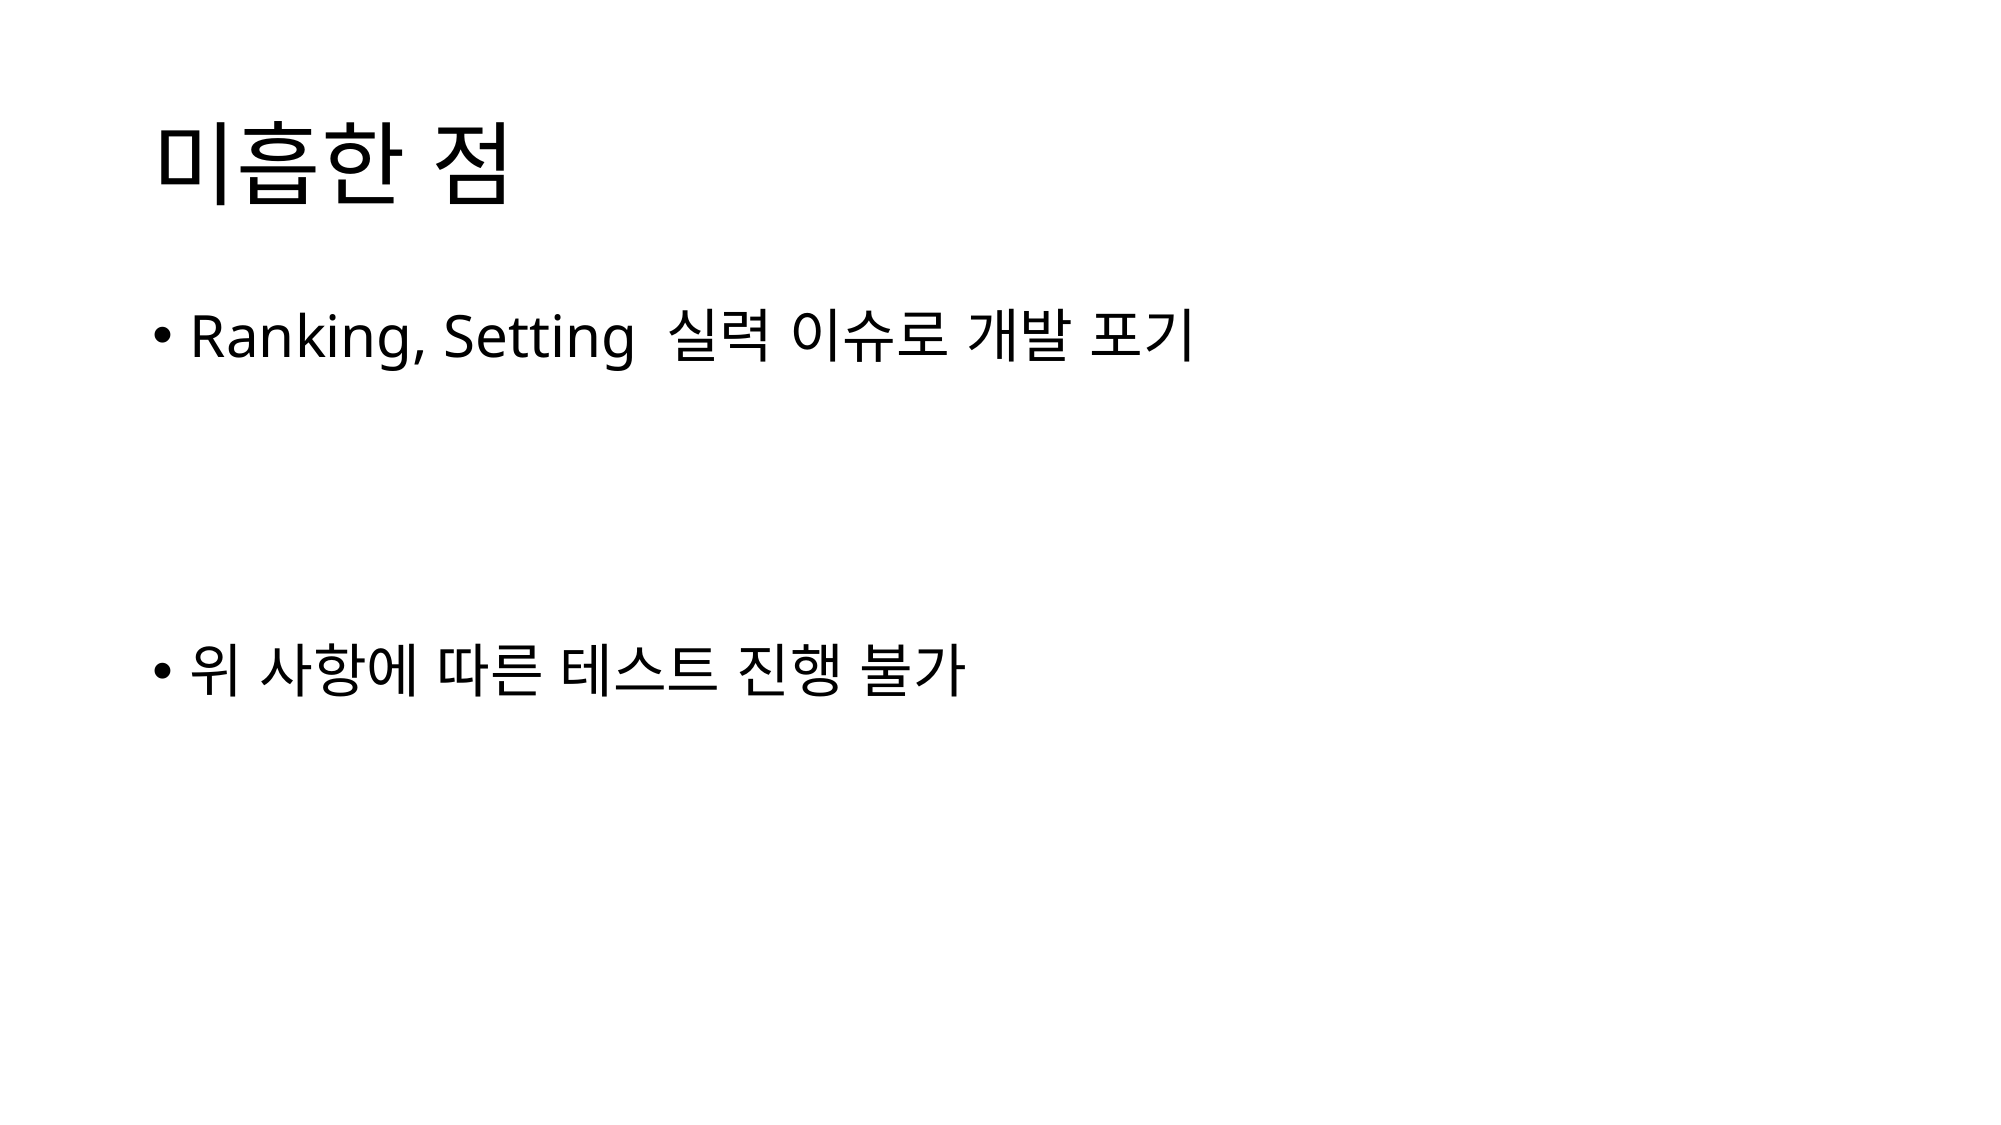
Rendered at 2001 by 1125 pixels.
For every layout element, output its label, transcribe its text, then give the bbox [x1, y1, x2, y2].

title 미흡한 점 [137, 59, 1863, 278]
list Ranking, Setting 실력 이슈로 개발 포기 위 사항에 따른 테스트 진행 불가 [137, 299, 1863, 1014]
